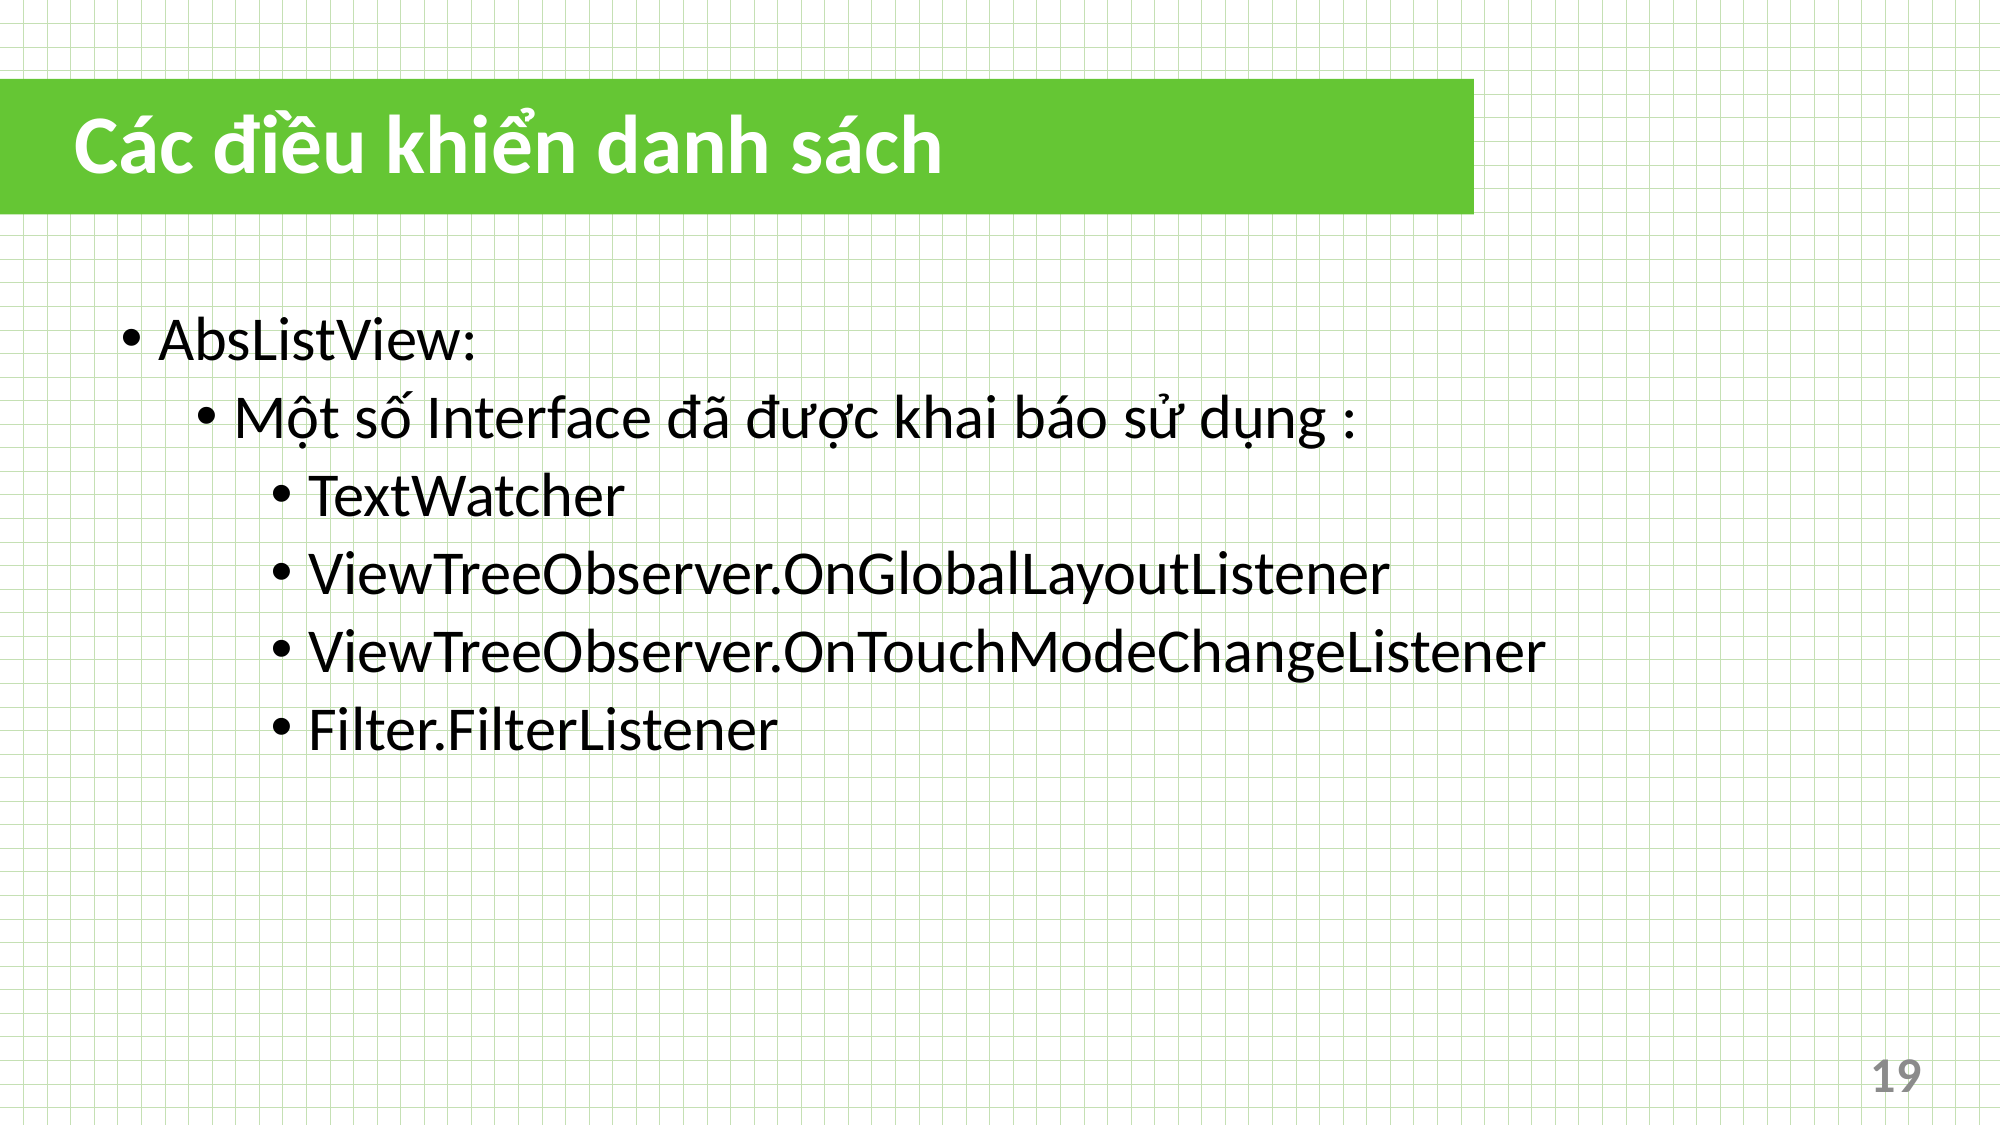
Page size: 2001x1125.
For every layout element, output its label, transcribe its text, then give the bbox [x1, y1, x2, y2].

list AbsListView: Một số Interface đã được khai báo sử dụng : TextWatcher ViewTreeObserver.OnGlobalLayoutListener ViewTreeObserver.OnTouchModeChangeListener Filter.FilterListener [105, 299, 2000, 1014]
slide_number 19 [1486, 1042, 1937, 1103]
title Các điều khiển danh sách [0, 78, 1474, 215]
